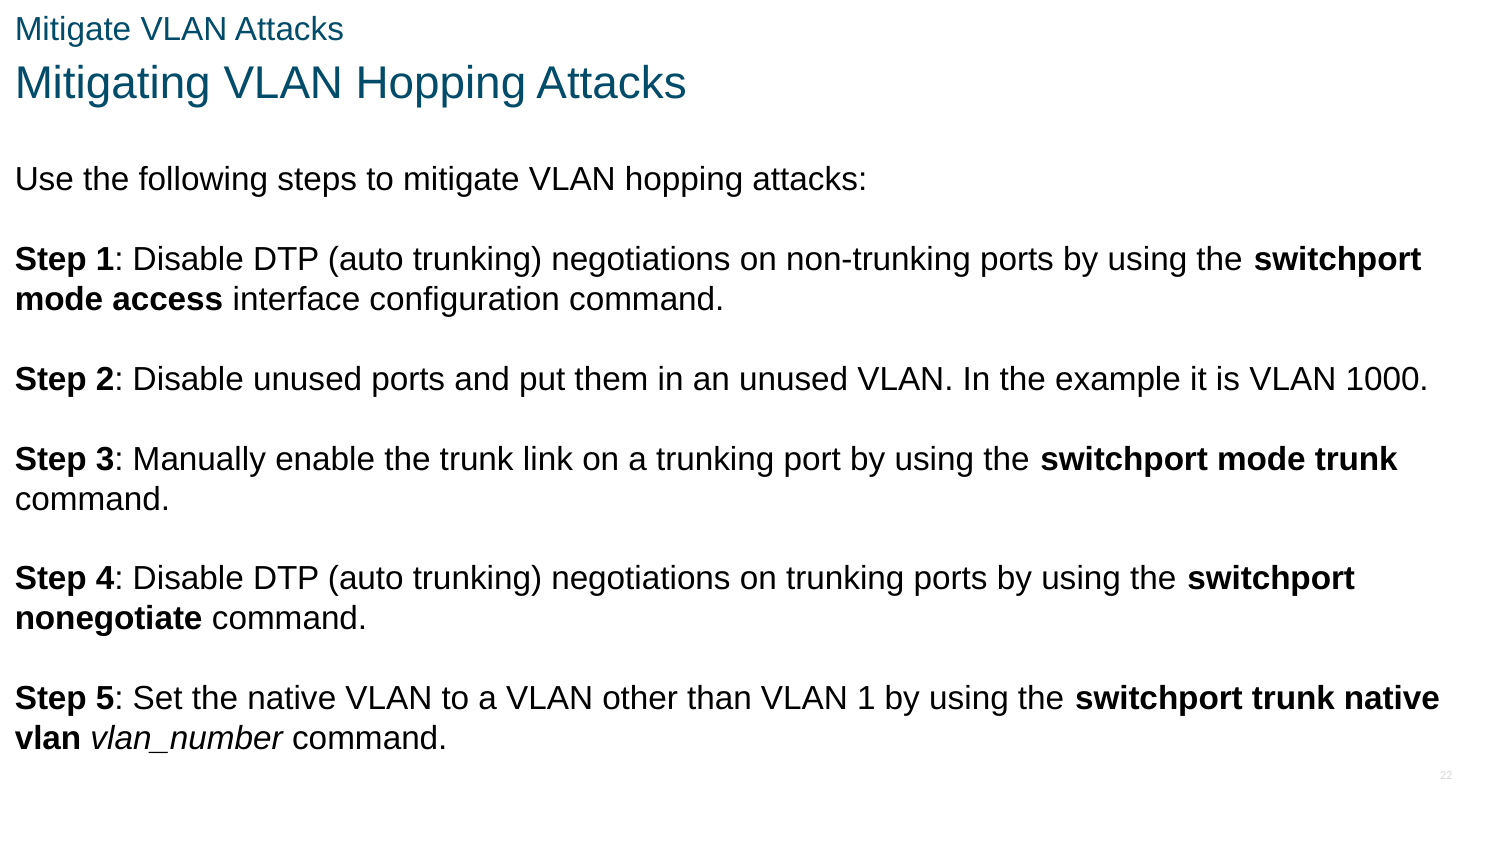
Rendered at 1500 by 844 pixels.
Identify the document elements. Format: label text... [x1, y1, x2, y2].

text_box Use the following steps to mitigate VLAN hopping attacks: Step 1: Disable DTP (auto trunking) negotiations on non-trunking ports by using the switchport mode access interface configuration command. Step 2: Disable unused ports and put them in an unused VLAN. In the example it is VLAN 1000. Step 3: Manually enable the trunk link on a trunking port by using the switchport mode trunk command. Step 4: Disable DTP (auto trunking) negotiations on trunking ports by using the switchport nonegotiate command. Step 5: Set the native VLAN to a VLAN other than VLAN 1 by using the switchport trunk native vlan vlan_number command. [0, 149, 1500, 572]
list Mitigating VLAN Hopping Attacks [0, 45, 1500, 149]
list Mitigate VLAN Attacks [0, 0, 1500, 45]
slide_number 22 [1425, 759, 1500, 797]
